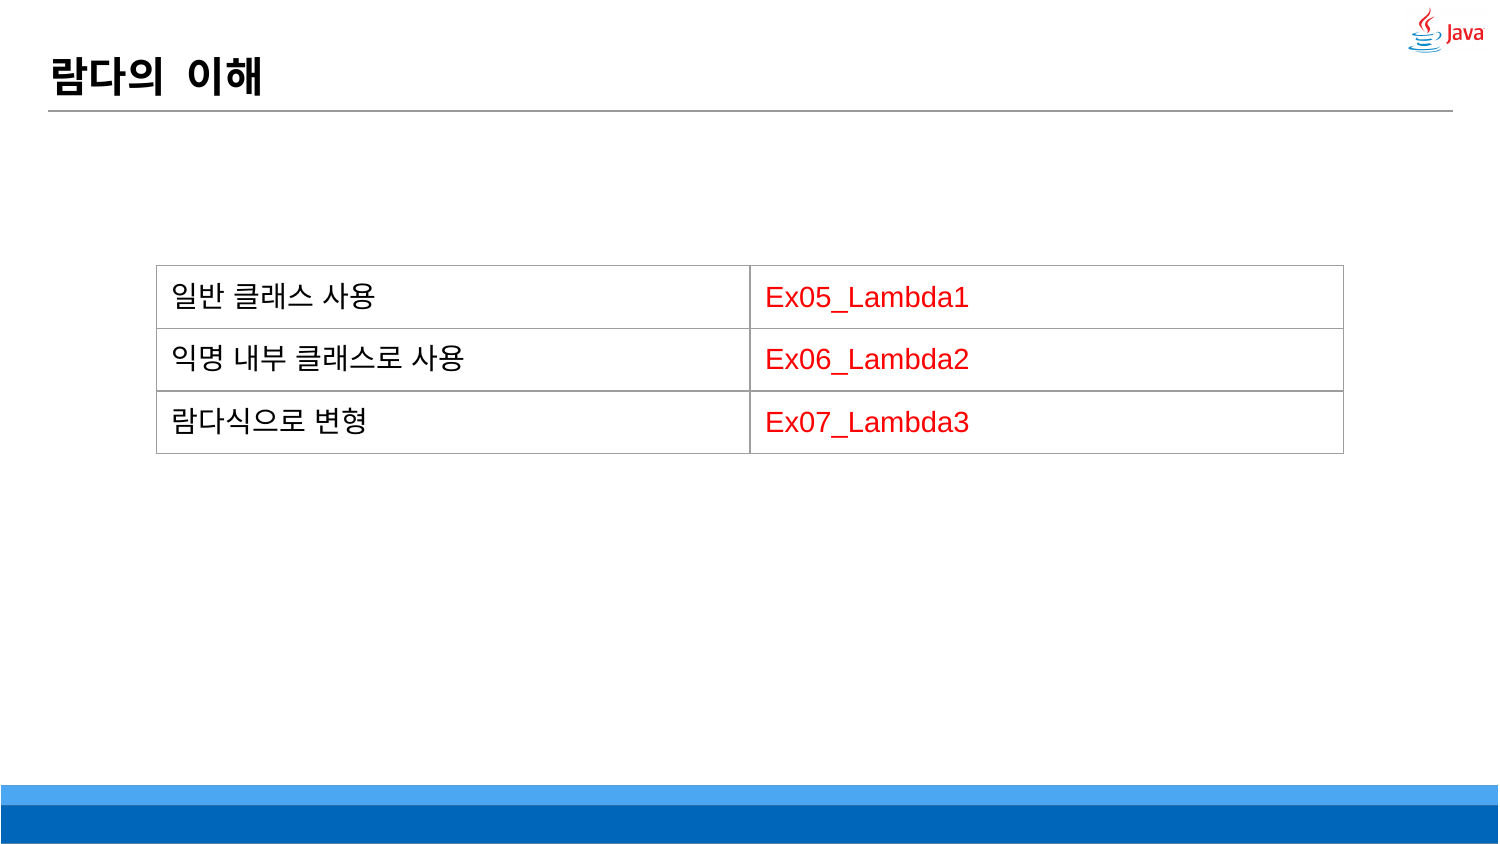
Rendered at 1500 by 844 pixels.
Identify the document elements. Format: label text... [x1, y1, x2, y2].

table_cell Ex07_Lambda3 [751, 392, 1343, 453]
picture [1405, 6, 1488, 53]
picture [0, 785, 1500, 844]
table_cell 익명 내부 클래스로 사용 [157, 329, 749, 390]
table_header Ex05_Lambda1 [751, 266, 1343, 328]
title 람다의 이해 [35, 35, 1269, 117]
table_cell Ex06_Lambda2 [751, 329, 1343, 390]
table_header 일반 클래스 사용 [157, 266, 749, 328]
table_cell 람다식으로 변형 [157, 392, 749, 453]
